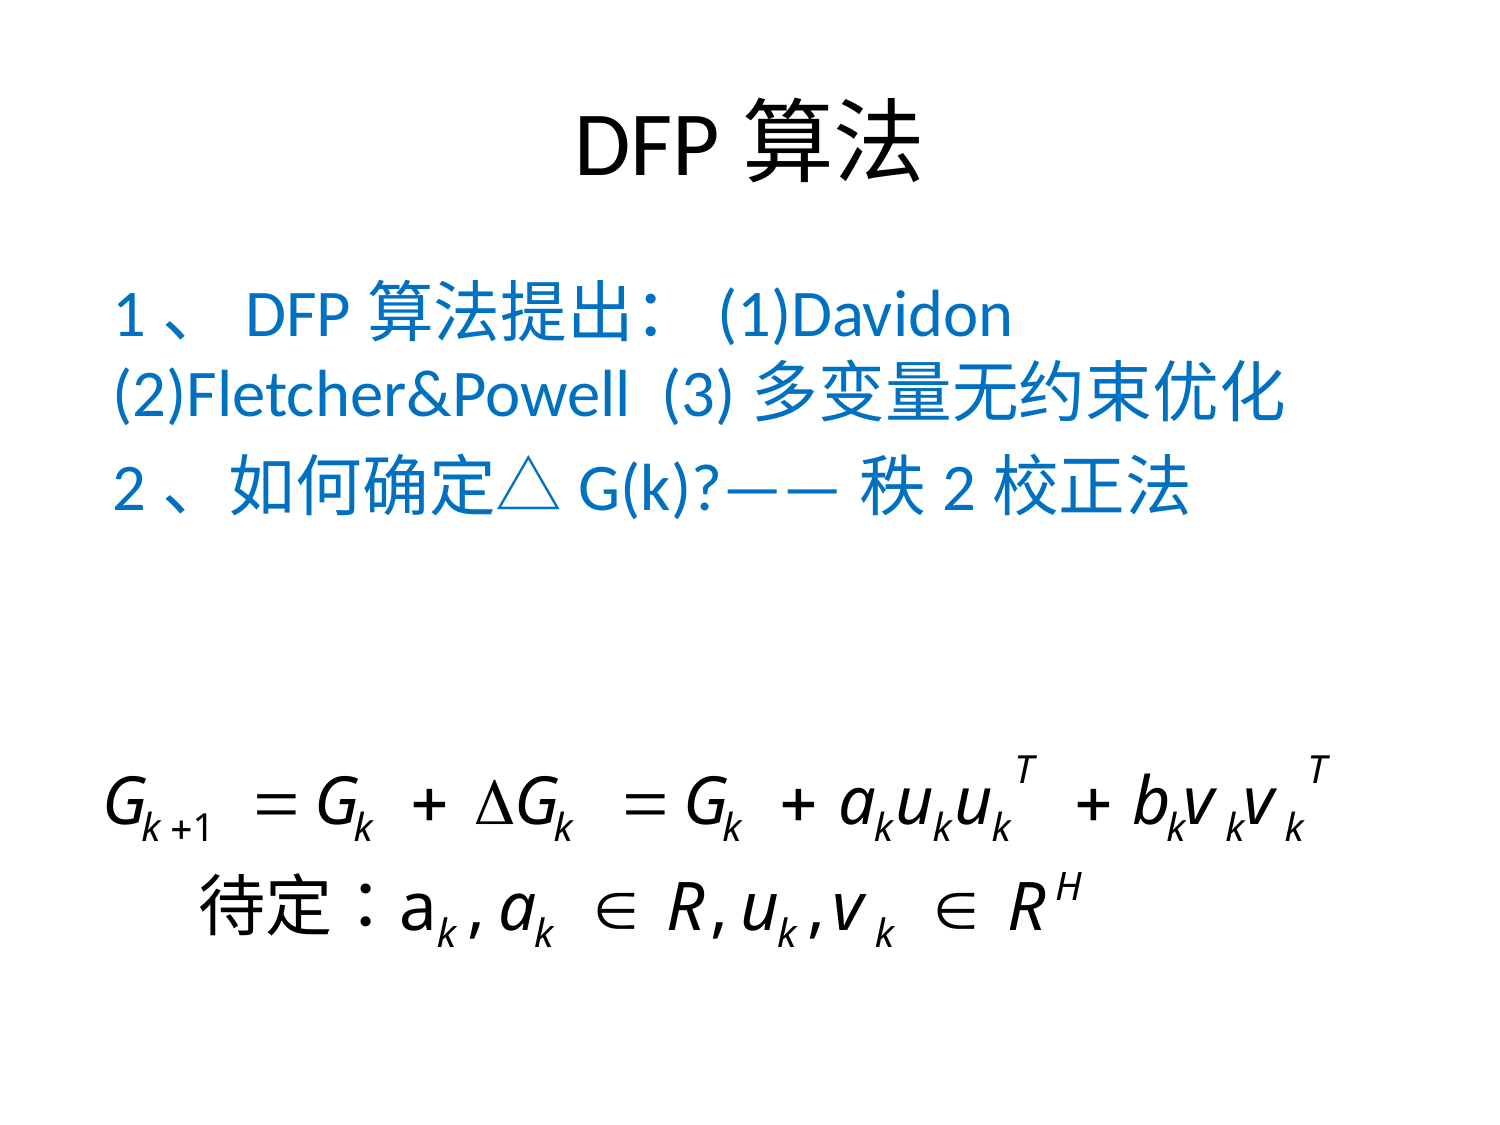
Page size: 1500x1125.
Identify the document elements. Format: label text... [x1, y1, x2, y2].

list 1、DFP算法提出：(1)Davidon (2)Fletcher&Powell (3)多变量无约束优化 2、如何确定△G(k)?——秩2校正法 [75, 262, 1425, 1005]
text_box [189, 851, 1097, 959]
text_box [98, 735, 1346, 853]
title DFP算法 [75, 45, 1425, 233]
